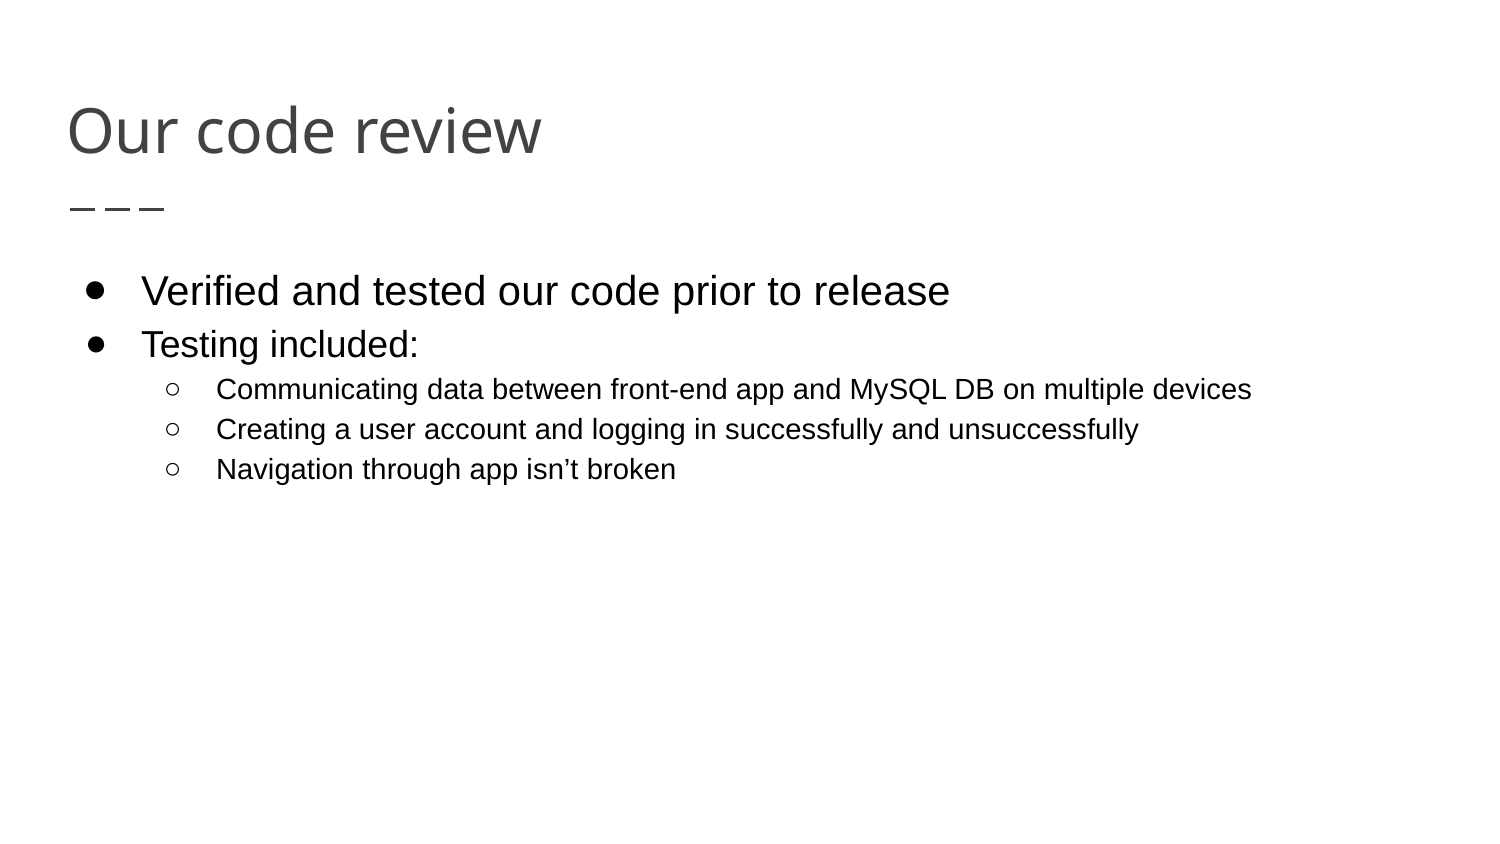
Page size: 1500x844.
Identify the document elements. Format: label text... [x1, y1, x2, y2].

list Verified and tested our code prior to release Testing included: Communicating data between front-end app and MySQL DB on multiple devices Creating a user account and logging in successfully and unsuccessfully Navigation through app isn’t broken [51, 240, 1449, 750]
title Our code review [51, 61, 1449, 182]
